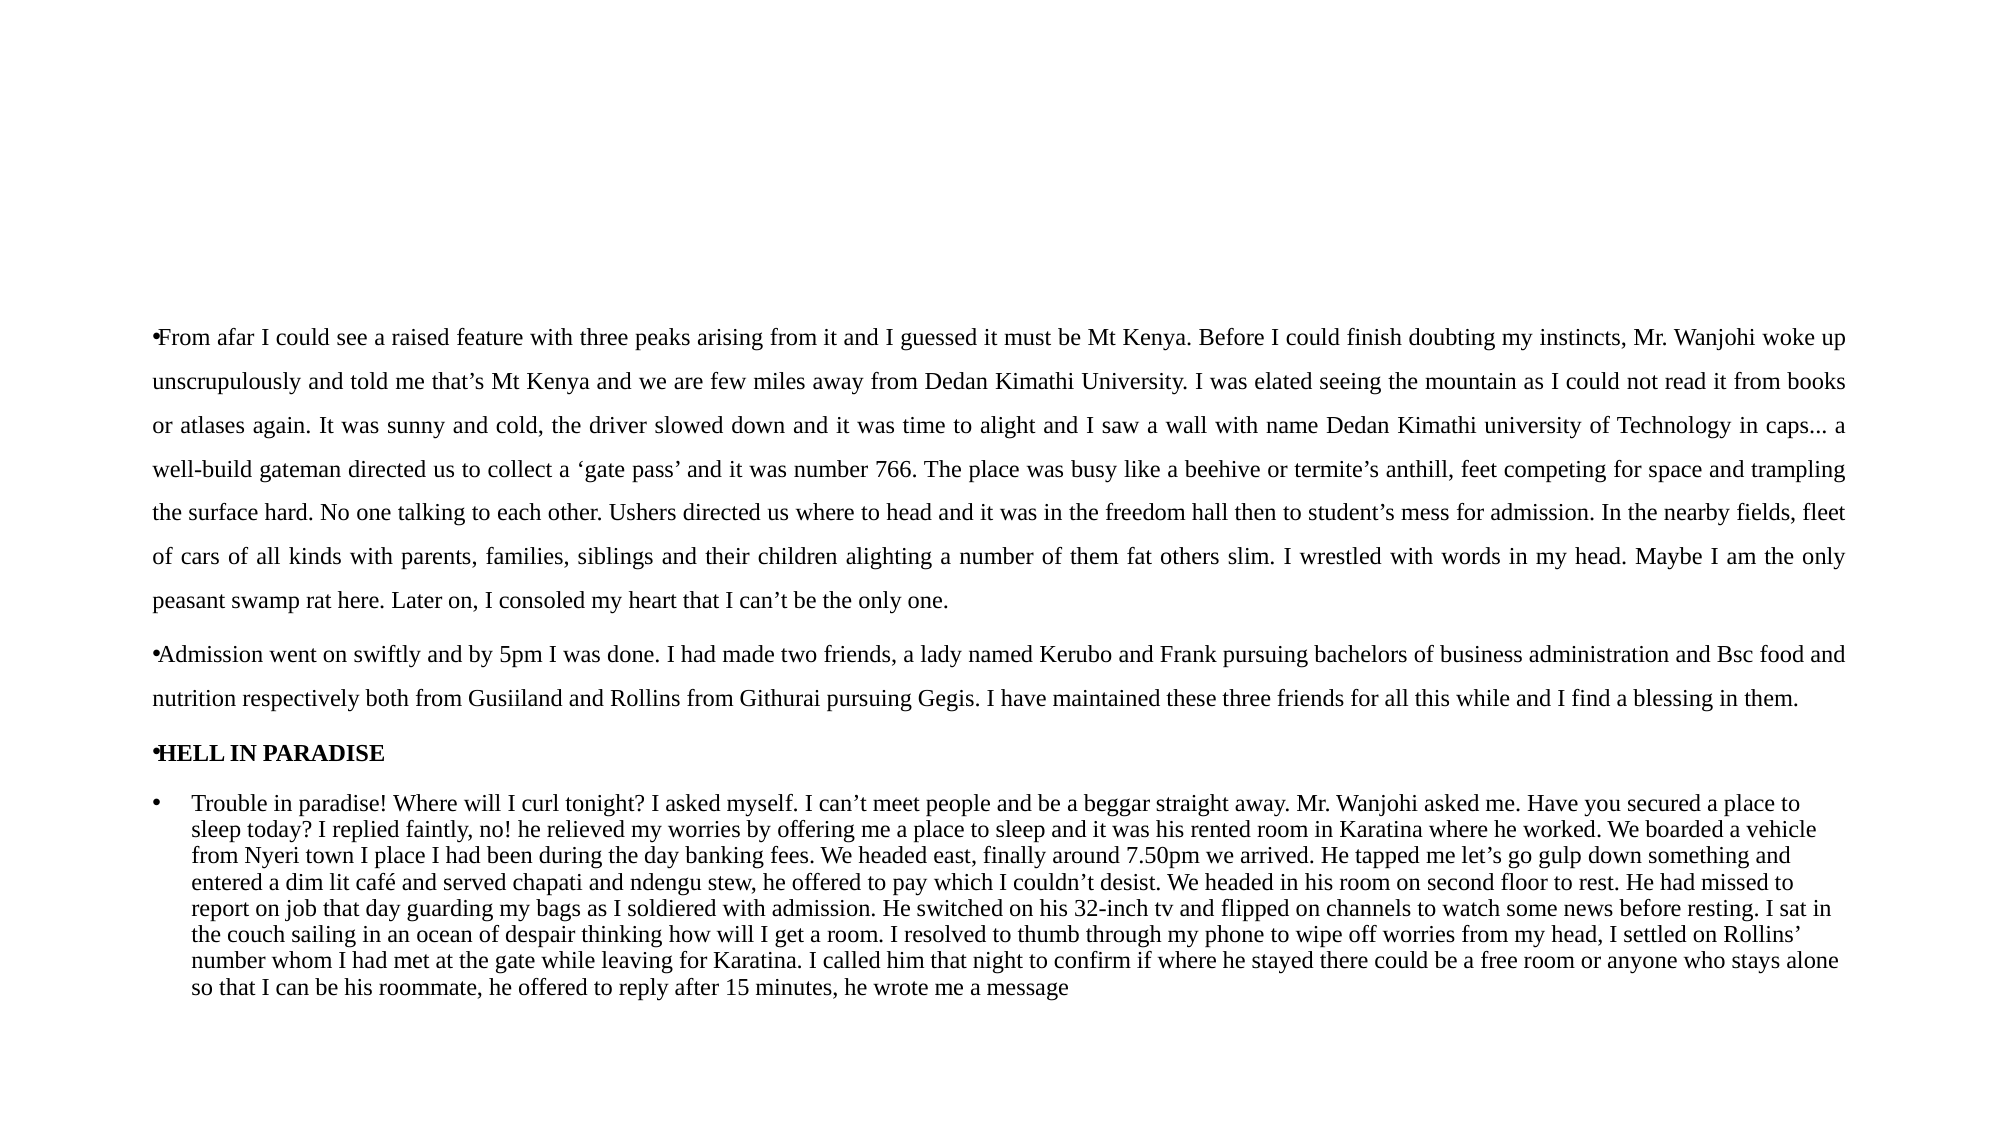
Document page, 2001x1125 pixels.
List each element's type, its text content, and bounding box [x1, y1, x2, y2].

list From afar I could see a raised feature with three peaks arising from it and I guessed it must be Mt Kenya. Before I could finish doubting my instincts, Mr. Wanjohi woke up unscrupulously and told me that’s Mt Kenya and we are few miles away from Dedan Kimathi University. I was elated seeing the mountain as I could not read it from books or atlases again. It was sunny and cold, the driver slowed down and it was time to alight and I saw a wall with name Dedan Kimathi university of Technology in caps... a well-build gateman directed us to collect a ‘gate pass’ and it was number 766. The place was busy like a beehive or termite’s anthill, feet competing for space and trampling the surface hard. No one talking to each other. Ushers directed us where to head and it was in the freedom hall then to student’s mess for admission. In the nearby fields, fleet of cars of all kinds with parents, families, siblings and their children alighting a number of them fat others slim. I wrestled with words in my head. Maybe I am the only peasant swamp rat here. Later on, I consoled my heart that I can’t be the only one. Admission went on swiftly and by 5pm I was done. I had made two friends, a lady named Kerubo and Frank pursuing bachelors of business administration and Bsc food and nutrition respectively both from Gusiiland and Rollins from Githurai pursuing Gegis. I have maintained these three friends for all this while and I find a blessing in them. HELL IN PARADISE Trouble in paradise! Where will I curl tonight? I asked myself. I can’t meet people and be a beggar straight away. Mr. Wanjohi asked me. Have you secured a place to sleep today? I replied faintly, no! he relieved my worries by offering me a place to sleep and it was his rented room in Karatina where he worked. We boarded a vehicle from Nyeri town I place I had been during the day banking fees. We headed east, finally around 7.50pm we arrived. He tapped me let’s go gulp down something and entered a dim lit café and served chapati and ndengu stew, he offered to pay which I couldn’t desist. We headed in his room on second floor to rest. He had missed to report on job that day guarding my bags as I soldiered with admission. He switched on his 32-inch tv and flipped on channels to watch some news before resting. I sat in the couch sailing in an ocean of despair thinking how will I get a room. I resolved to thumb through my phone to wipe off worries from my head, I settled on Rollins’ number whom I had met at the gate while leaving for Karatina. I called him that night to confirm if where he stayed there could be a free room or anyone who stays alone so that I can be his roommate, he offered to reply after 15 minutes, he wrote me a message [137, 299, 1863, 1014]
